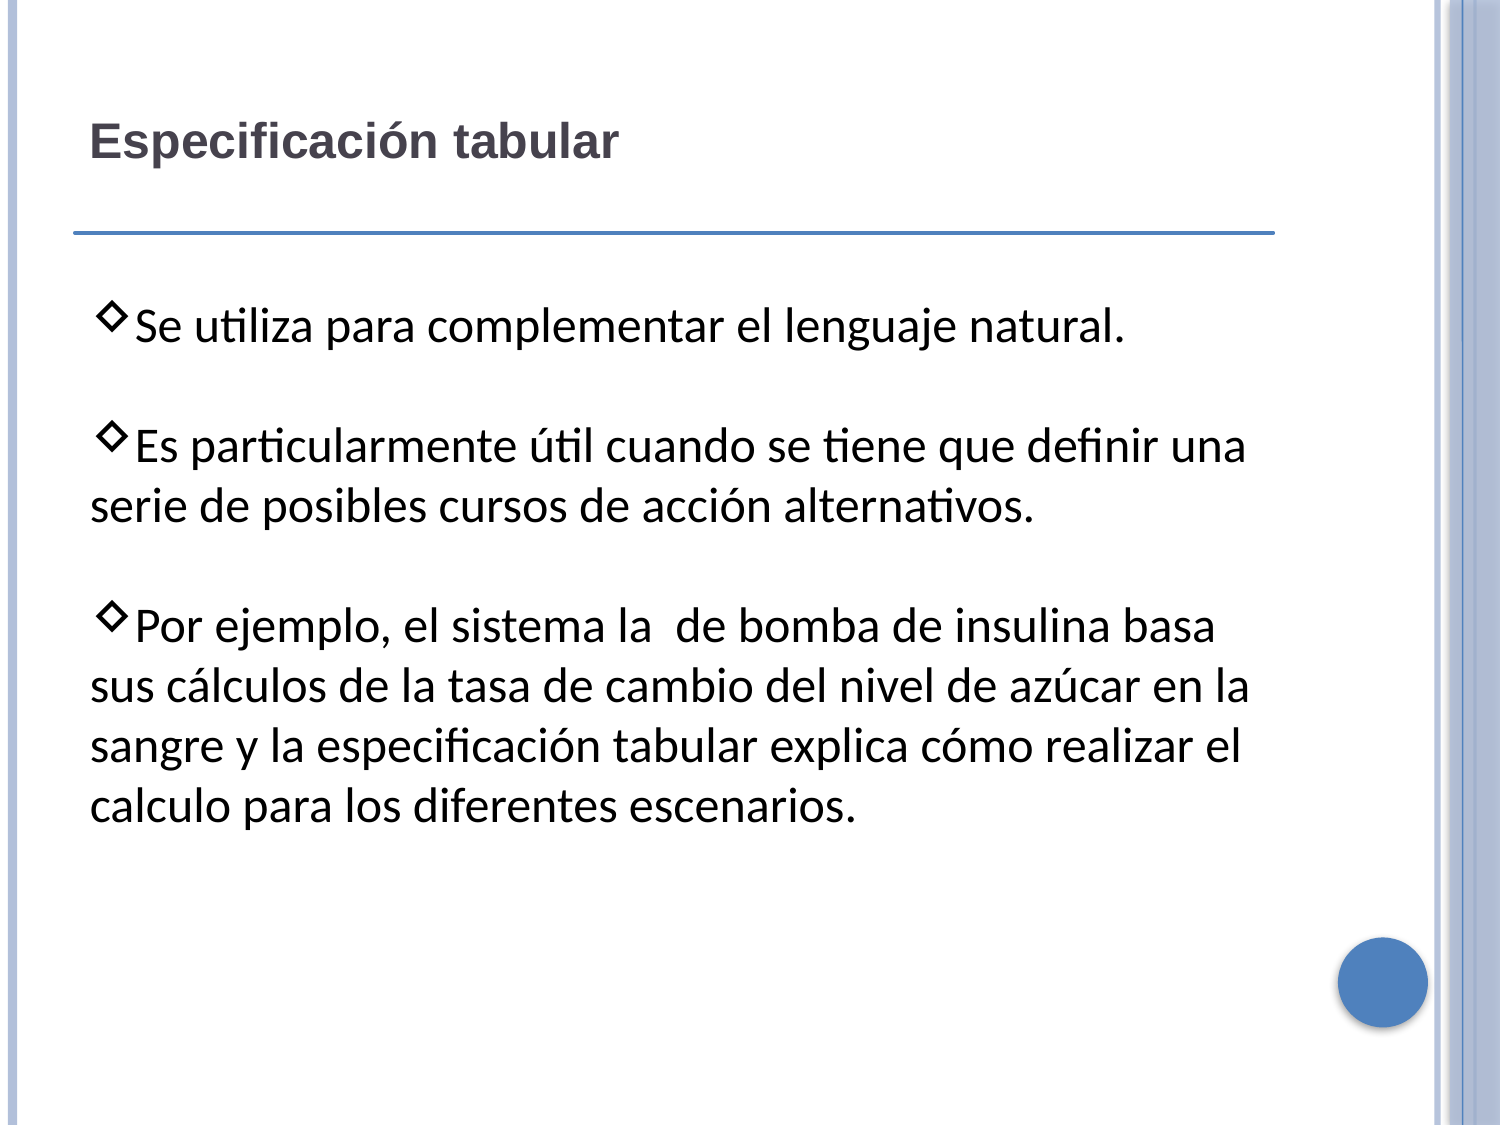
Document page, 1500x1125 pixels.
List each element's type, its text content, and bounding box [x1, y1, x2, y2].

text_box Especificación tabular [74, 45, 1272, 233]
